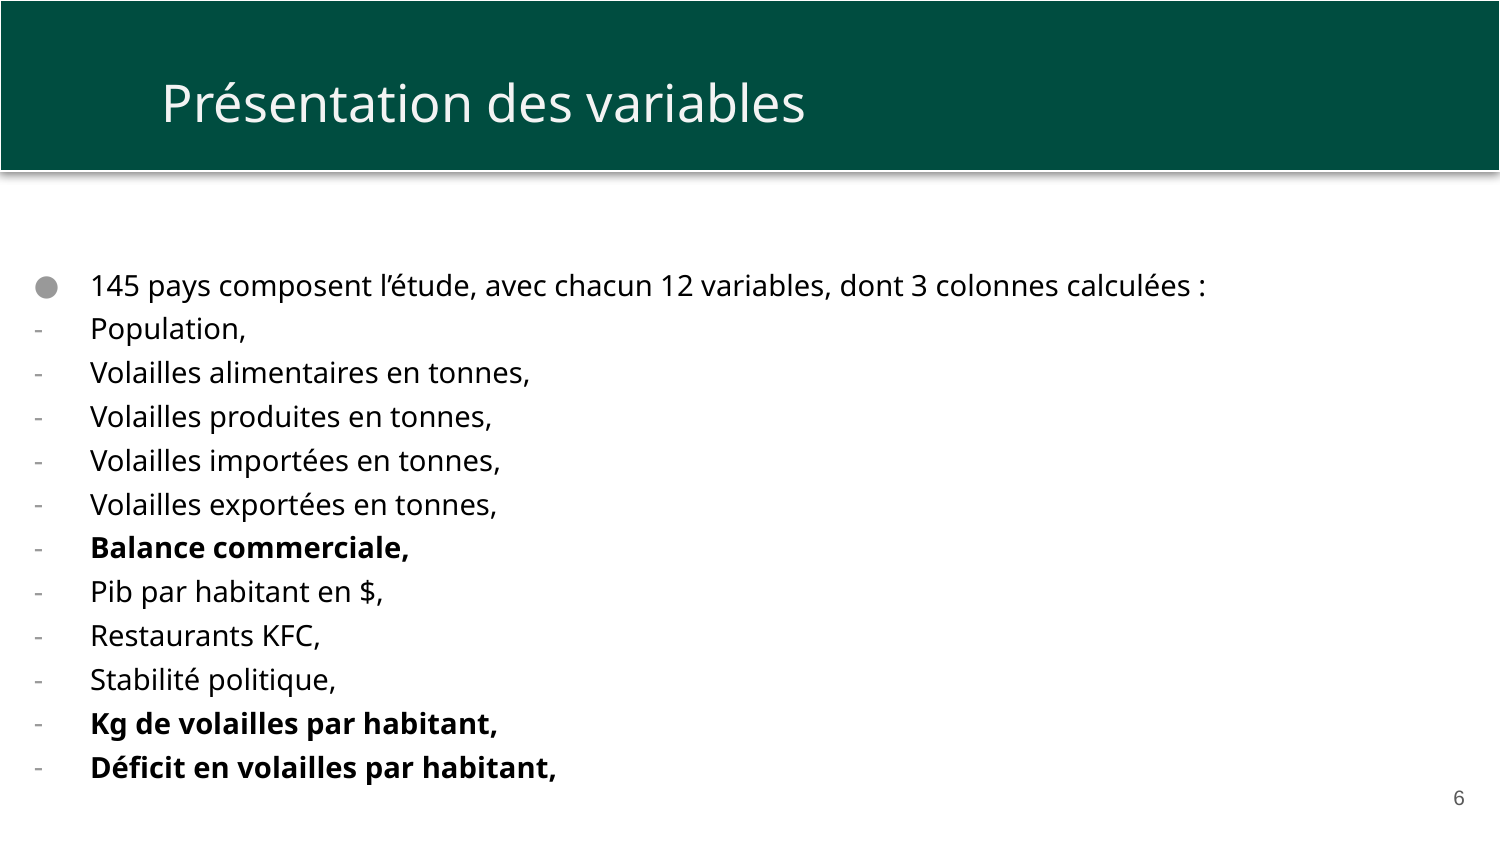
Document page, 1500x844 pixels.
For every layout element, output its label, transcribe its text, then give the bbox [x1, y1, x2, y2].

slide_number 6 [1389, 764, 1480, 830]
text_box [0, 0, 1500, 172]
text_box Présentation des variables [146, 55, 1500, 150]
list 145 pays composent l’étude, avec chacun 12 variables, dont 3 colonnes calculées : Population, Volailles alimentaires en tonnes, Volailles produites en tonnes, Volailles importées en tonnes, Volailles exportées en tonnes, Balance commerciale, Pib par habitant en $, Restaurants KFC, Stabilité politique, Kg de volailles par habitant, Déficit en volailles par habitant, [0, 180, 1500, 844]
